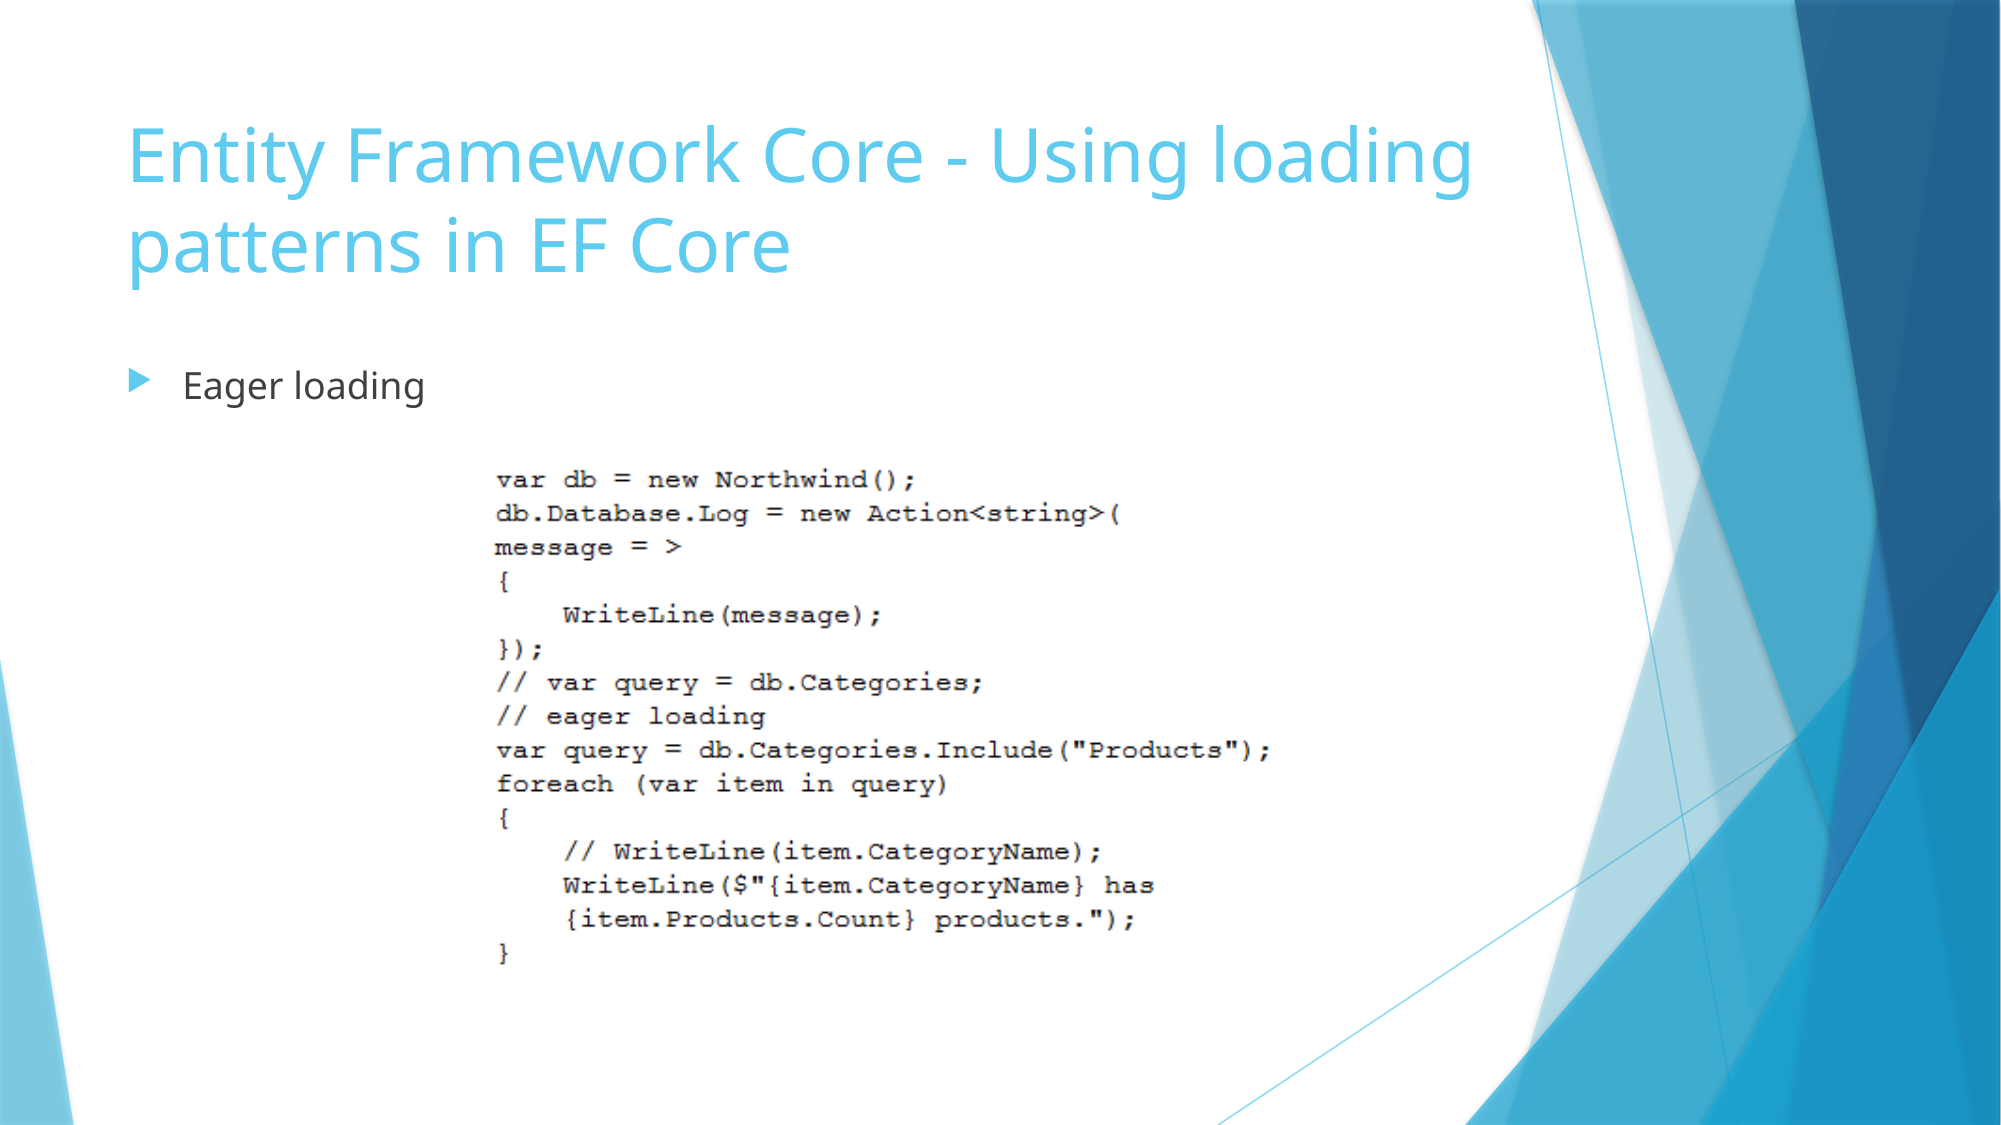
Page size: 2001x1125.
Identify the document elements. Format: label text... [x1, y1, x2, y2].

picture [494, 464, 1309, 992]
list Eager loading [111, 354, 1522, 992]
title Entity Framework Core - Using loading patterns in EF Core [111, 99, 1522, 317]
